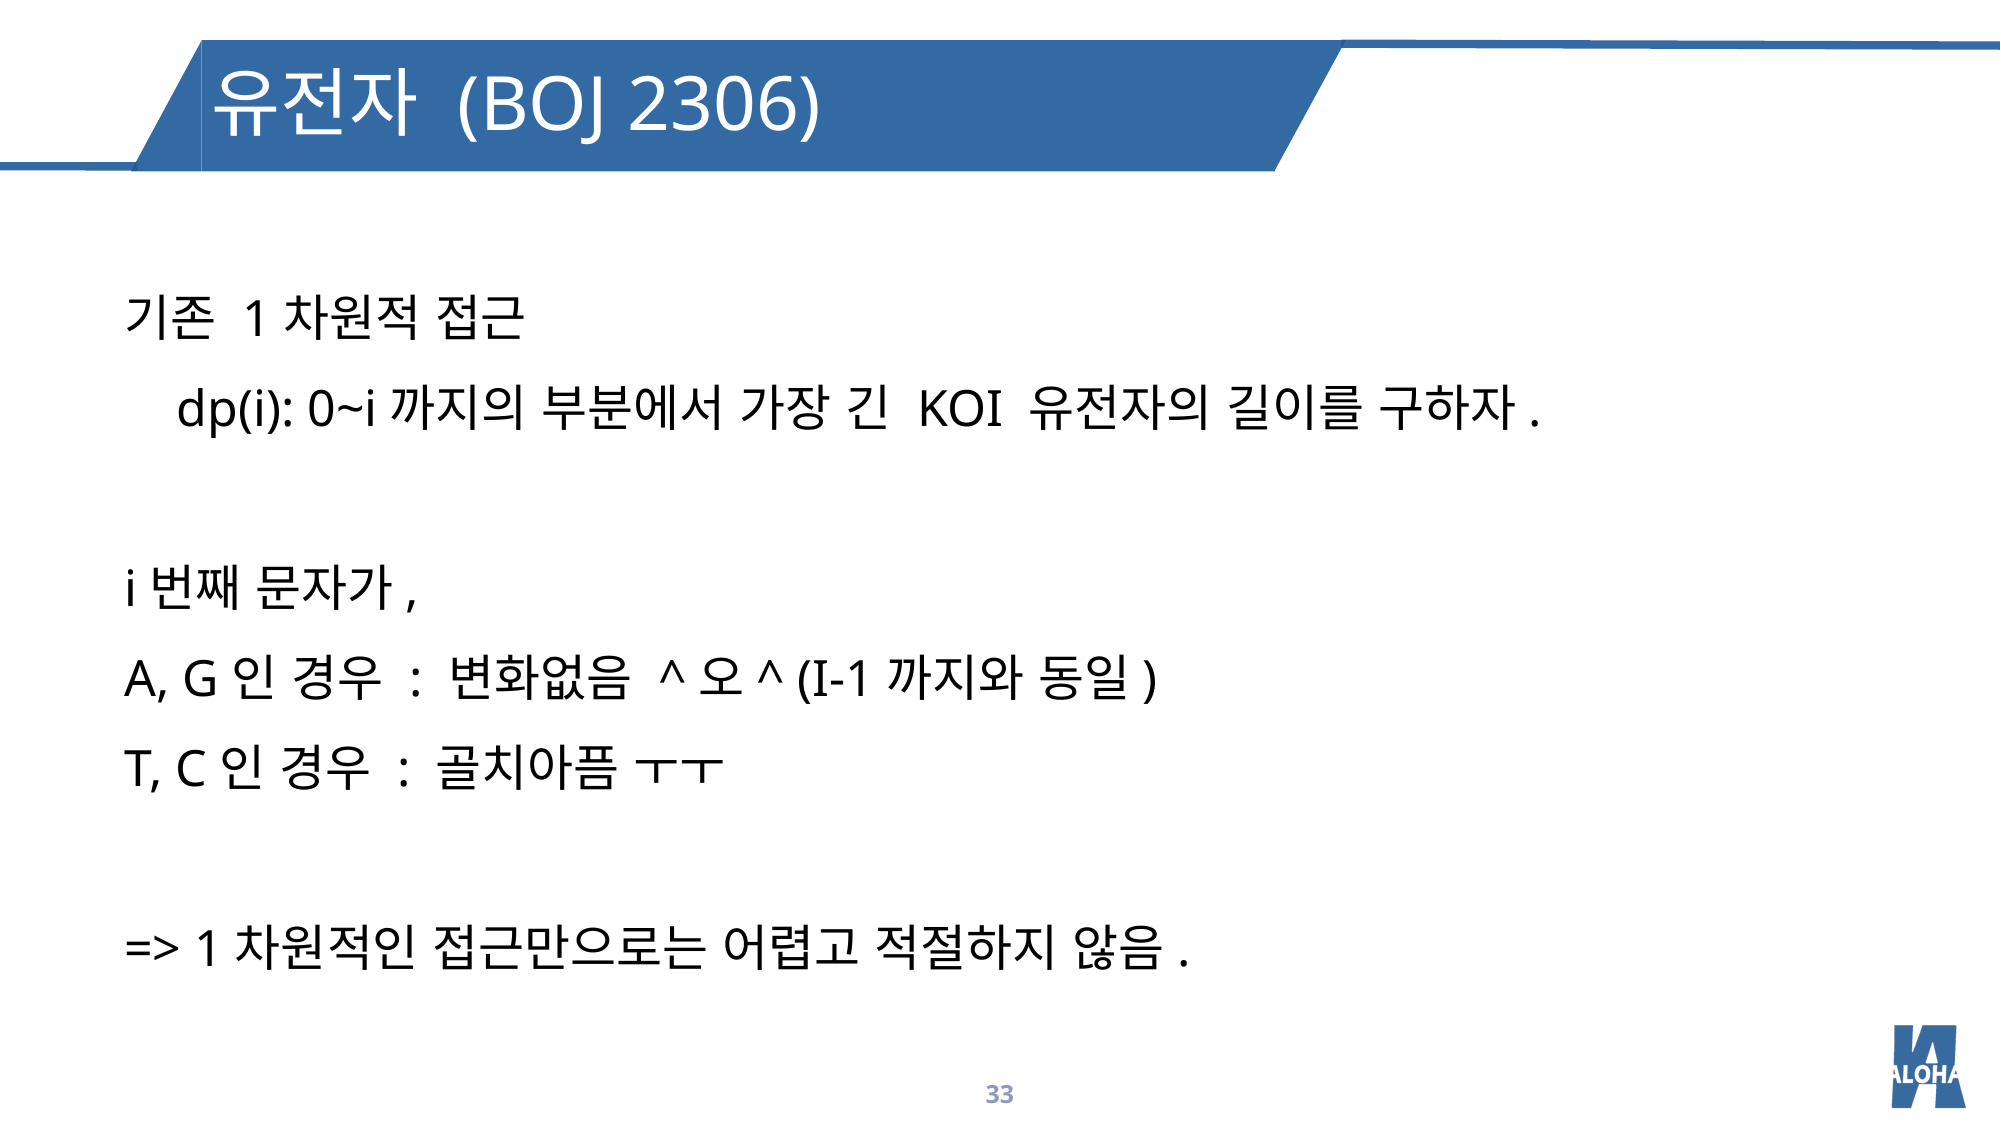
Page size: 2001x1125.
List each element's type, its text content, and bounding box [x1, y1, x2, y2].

list 유전자 (BOJ 2306) [196, 45, 1270, 168]
text_box 기존 1차원적 접근 dp(i): 0~i까지의 부분에서 가장 긴 KOI 유전자의 길이를 구하자. i번째 문자가, A, G인 경우 : 변화없음 ^오^ (I-1까지와 동일) T, C인 경우 : 골치아픔 ㅜㅜ => 1차원적인 접근만으로는 어렵고 적절하지 않음. [109, 249, 1836, 984]
slide_number 33 [774, 1065, 1225, 1125]
picture [1853, 1006, 2000, 1125]
